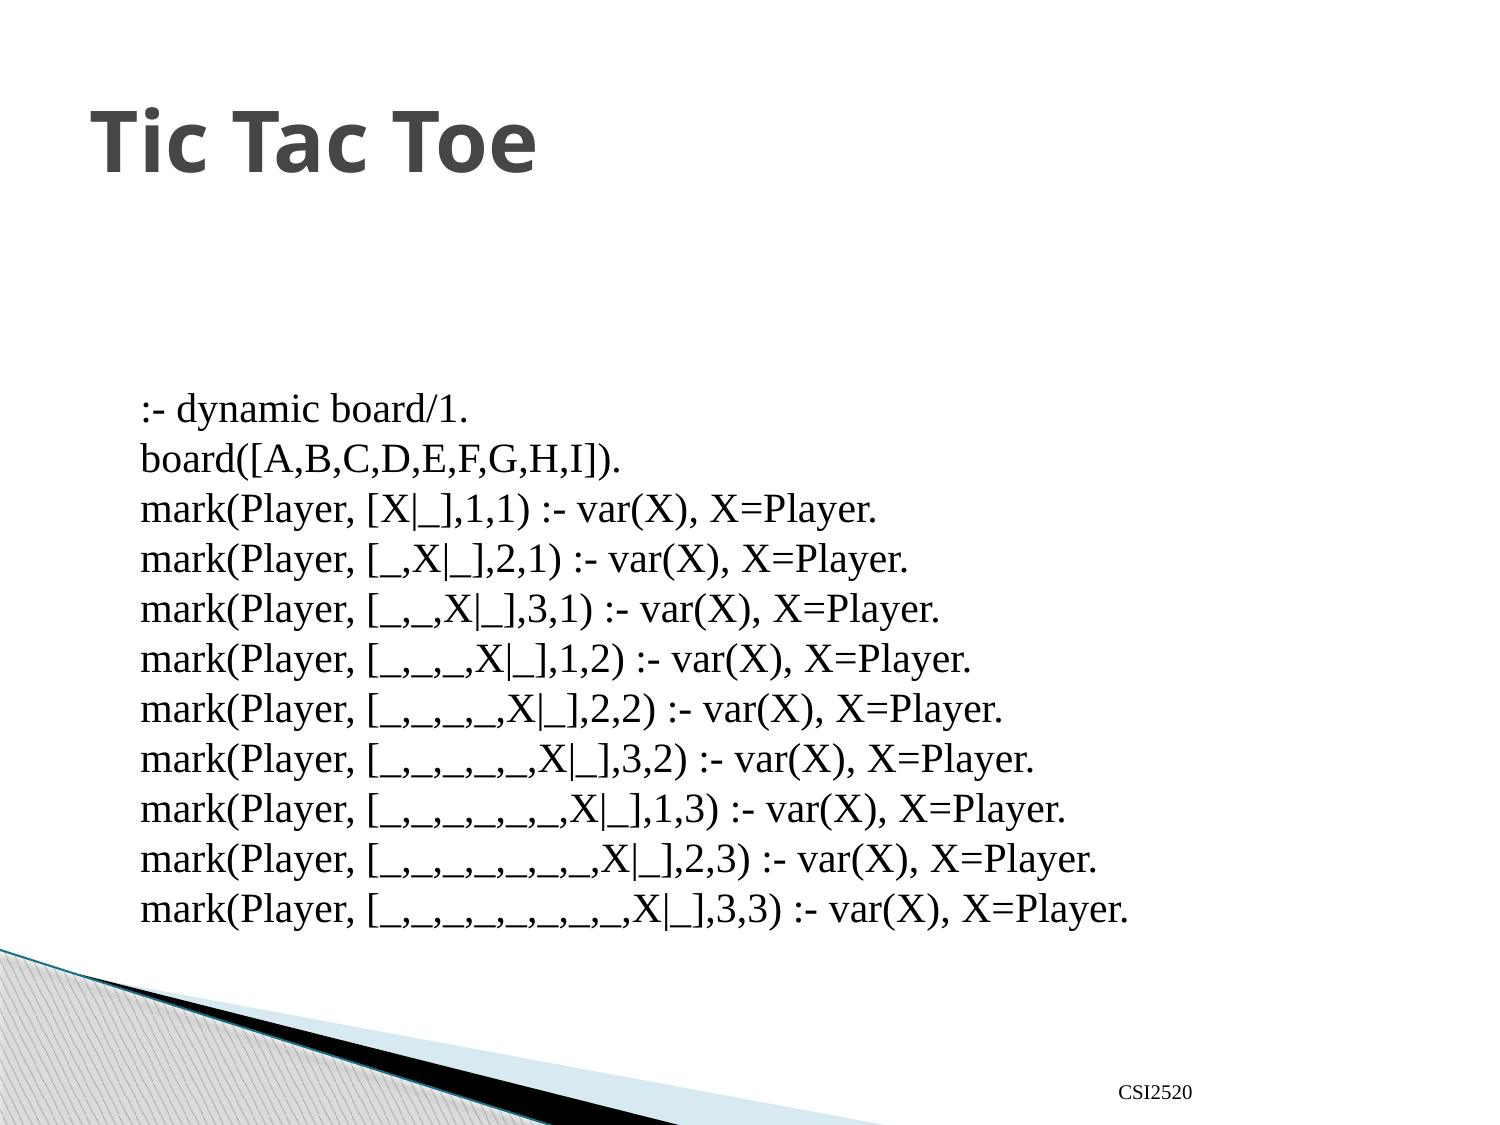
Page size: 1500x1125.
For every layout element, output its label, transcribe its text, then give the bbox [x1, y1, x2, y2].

text_box :- dynamic board/1. board([A,B,C,D,E,F,G,H,I]). mark(Player, [X|_],1,1) :- var(X), X=Player. mark(Player, [_,X|_],2,1) :- var(X), X=Player. mark(Player, [_,_,X|_],3,1) :- var(X), X=Player. mark(Player, [_,_,_,X|_],1,2) :- var(X), X=Player. mark(Player, [_,_,_,_,X|_],2,2) :- var(X), X=Player. mark(Player, [_,_,_,_,_,X|_],3,2) :- var(X), X=Player. mark(Player, [_,_,_,_,_,_,X|_],1,3) :- var(X), X=Player. mark(Player, [_,_,_,_,_,_,_,X|_],2,3) :- var(X), X=Player. mark(Player, [_,_,_,_,_,_,_,_,X|_],3,3) :- var(X), X=Player. [125, 373, 1146, 989]
title Tic Tac Toe [75, 45, 1425, 233]
slide_number CSI2520 [1103, 1051, 1419, 1112]
